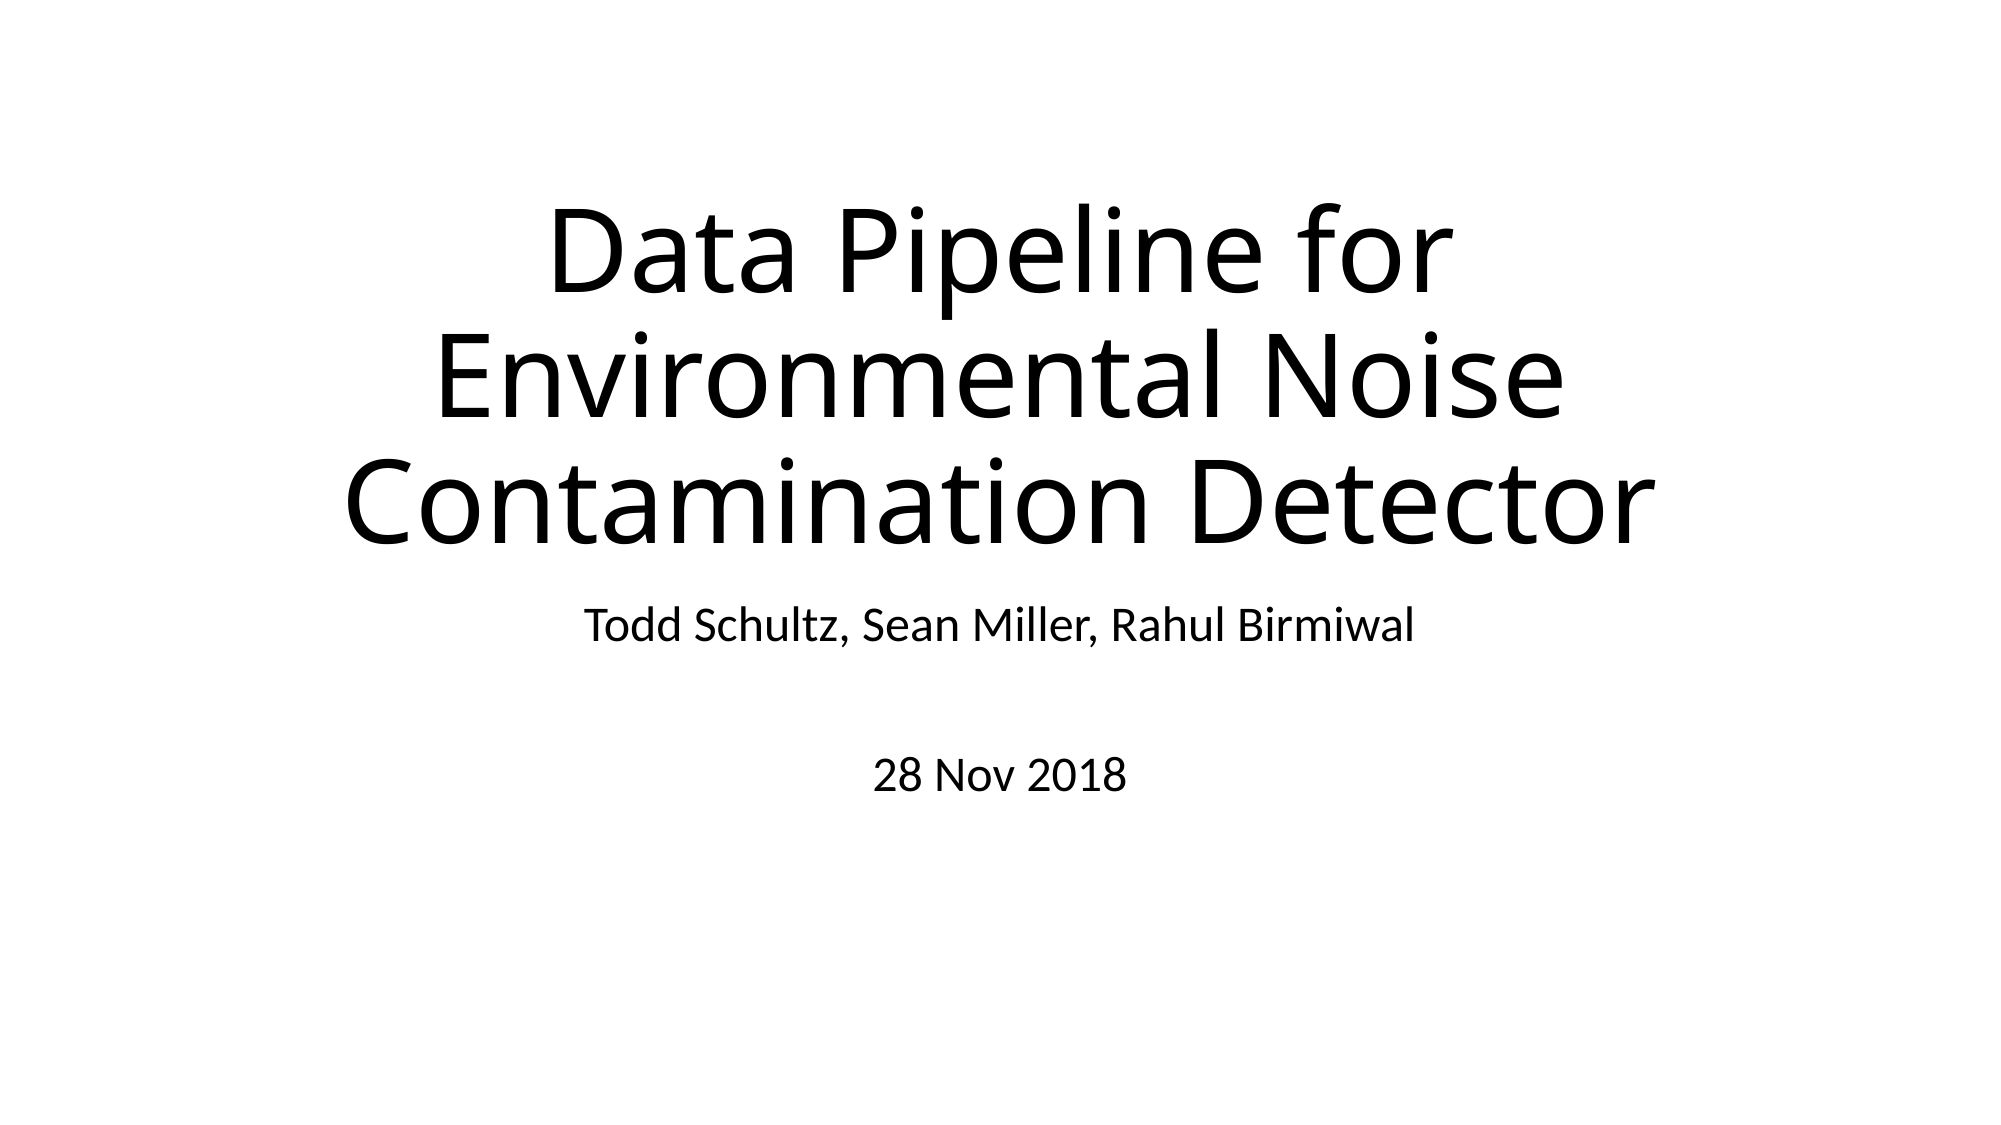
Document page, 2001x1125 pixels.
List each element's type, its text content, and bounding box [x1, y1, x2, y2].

title Data Pipeline for Environmental Noise Contamination Detector [249, 184, 1750, 576]
subtitle Todd Schultz, Sean Miller, Rahul Birmiwal 28 Nov 2018 [249, 590, 1750, 863]
